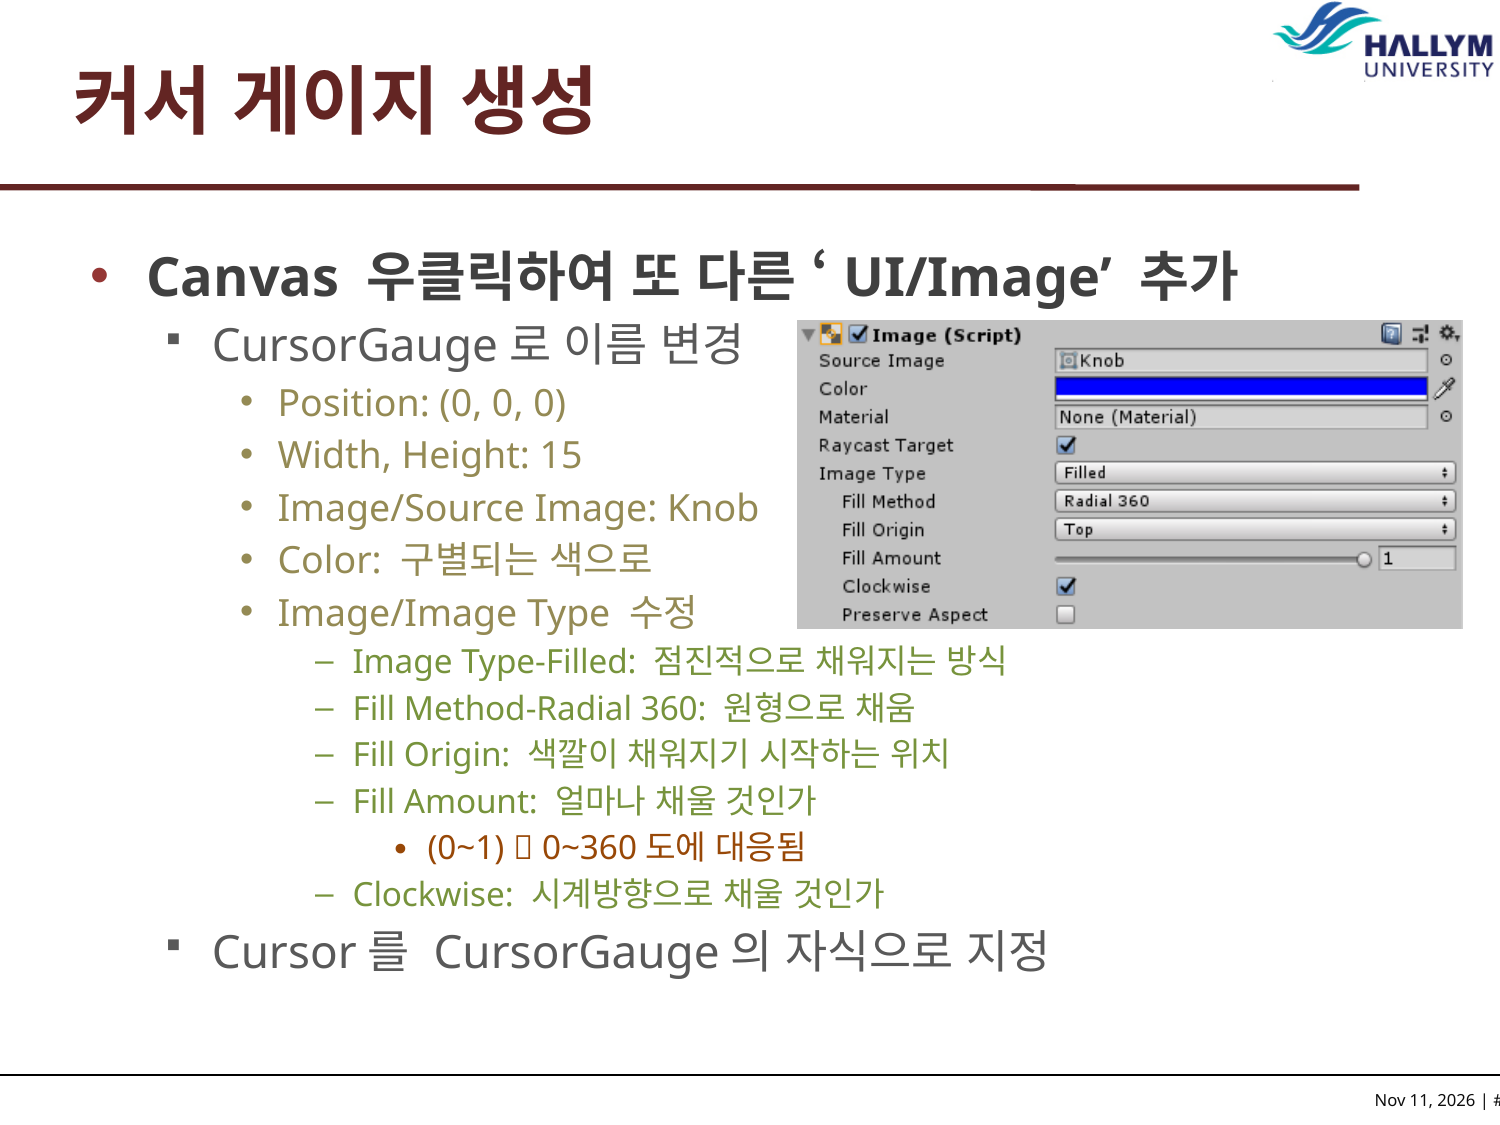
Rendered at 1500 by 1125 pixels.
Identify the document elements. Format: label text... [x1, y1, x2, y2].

title 커서 게이지 생성 [44, 33, 1395, 164]
list Canvas 우클릭하여 또 다른 ‘UI/Image’ 추가 CursorGauge로 이름 변경 Position: (0, 0, 0) Width, Height: 15 Image/Source Image: Knob Color: 구별되는 색으로 Image/Image Type 수정 Image Type-Filled: 점진적으로 채워지는 방식 Fill Method-Radial 360: 원형으로 채움 Fill Origin: 색깔이 채워지기 시작하는 위치 Fill Amount: 얼마나 채울 것인가 (0~1)  0~360도에 대응됨 Clockwise: 시계방향으로 채울 것인가 Cursor를 CursorGauge의 자식으로 지정 [75, 234, 1425, 1032]
picture [796, 320, 1464, 629]
picture [1269, 0, 1500, 82]
